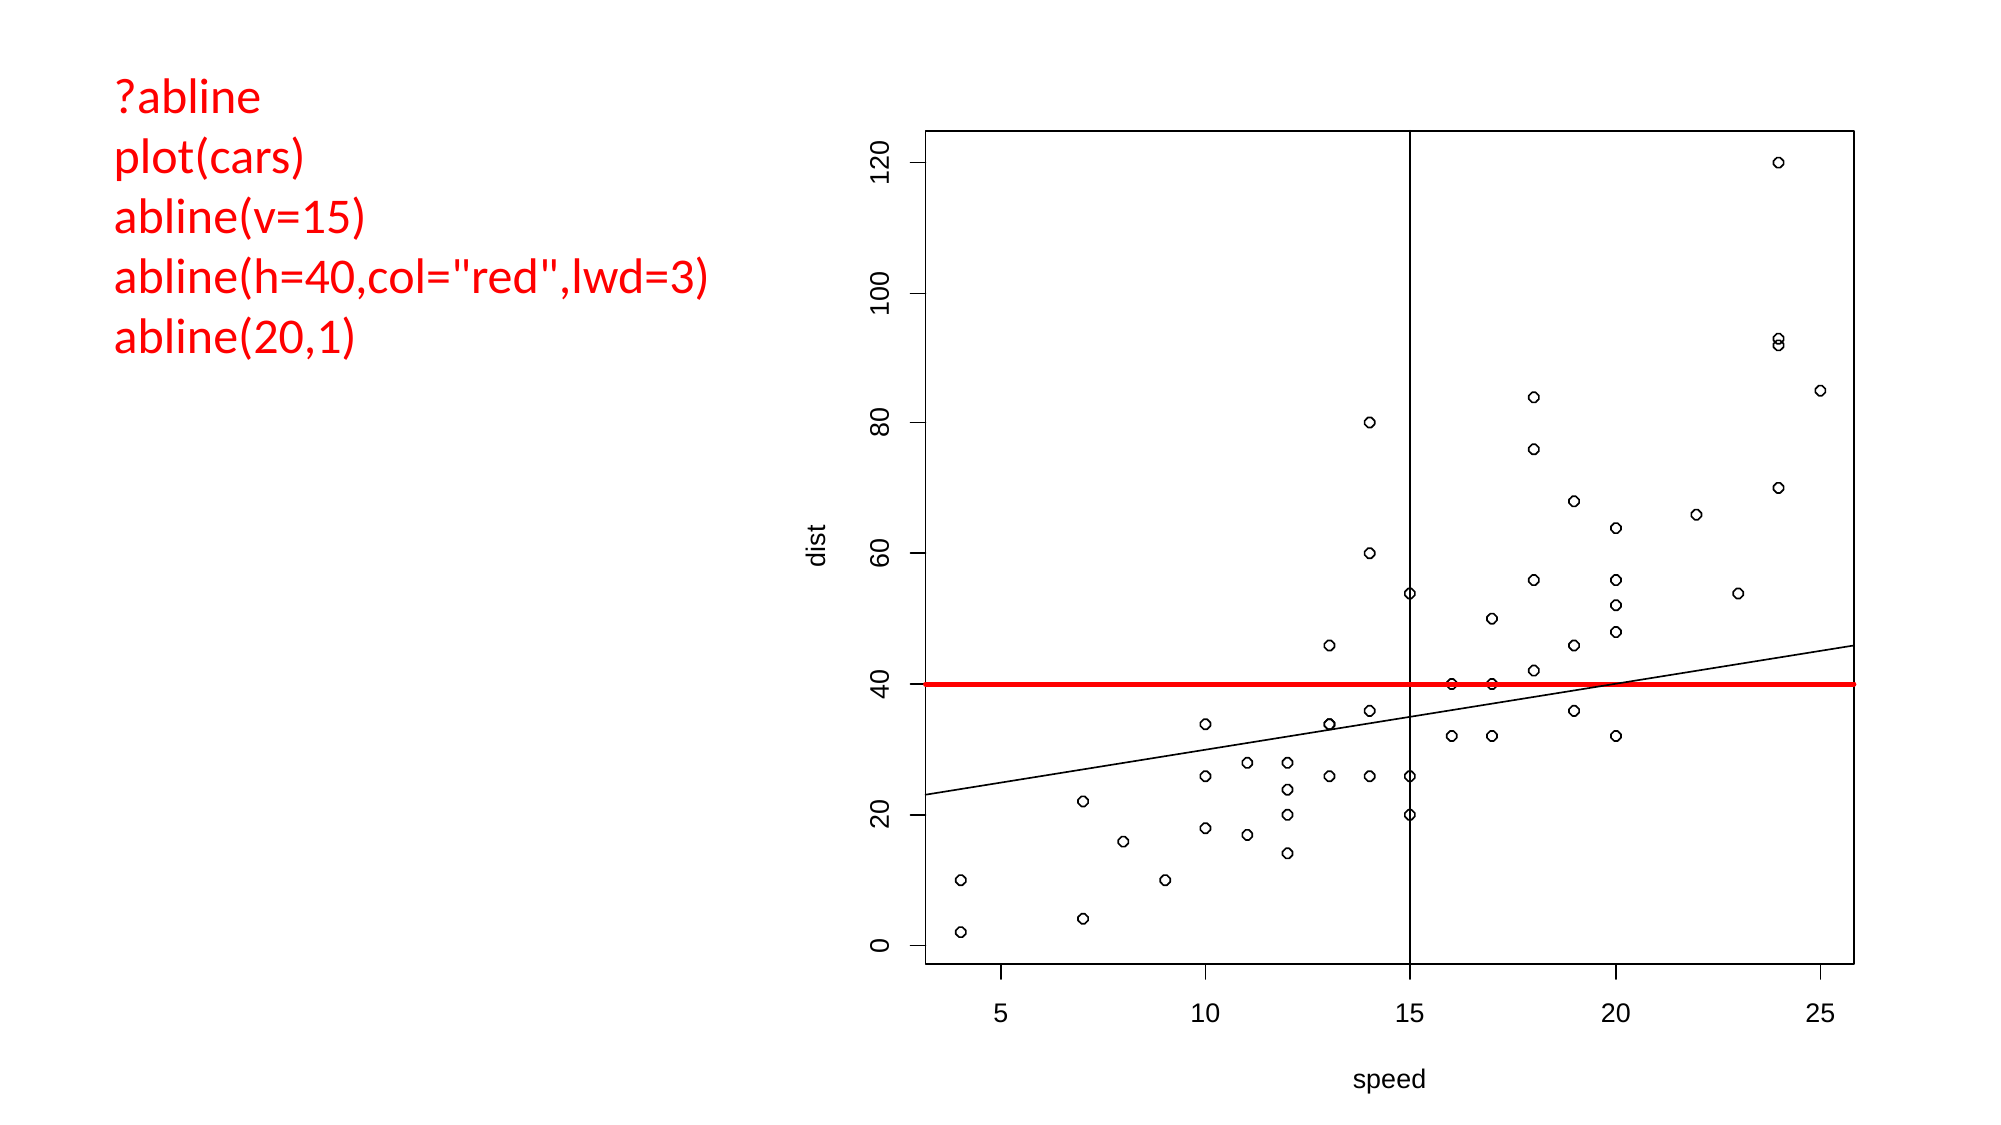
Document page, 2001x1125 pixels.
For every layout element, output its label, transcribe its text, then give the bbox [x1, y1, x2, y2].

text_box ?abline plot(cars) abline(v=15) abline(h=40,col="red",lwd=3) abline(20,1) [99, 56, 794, 371]
picture [794, 0, 1921, 1125]
